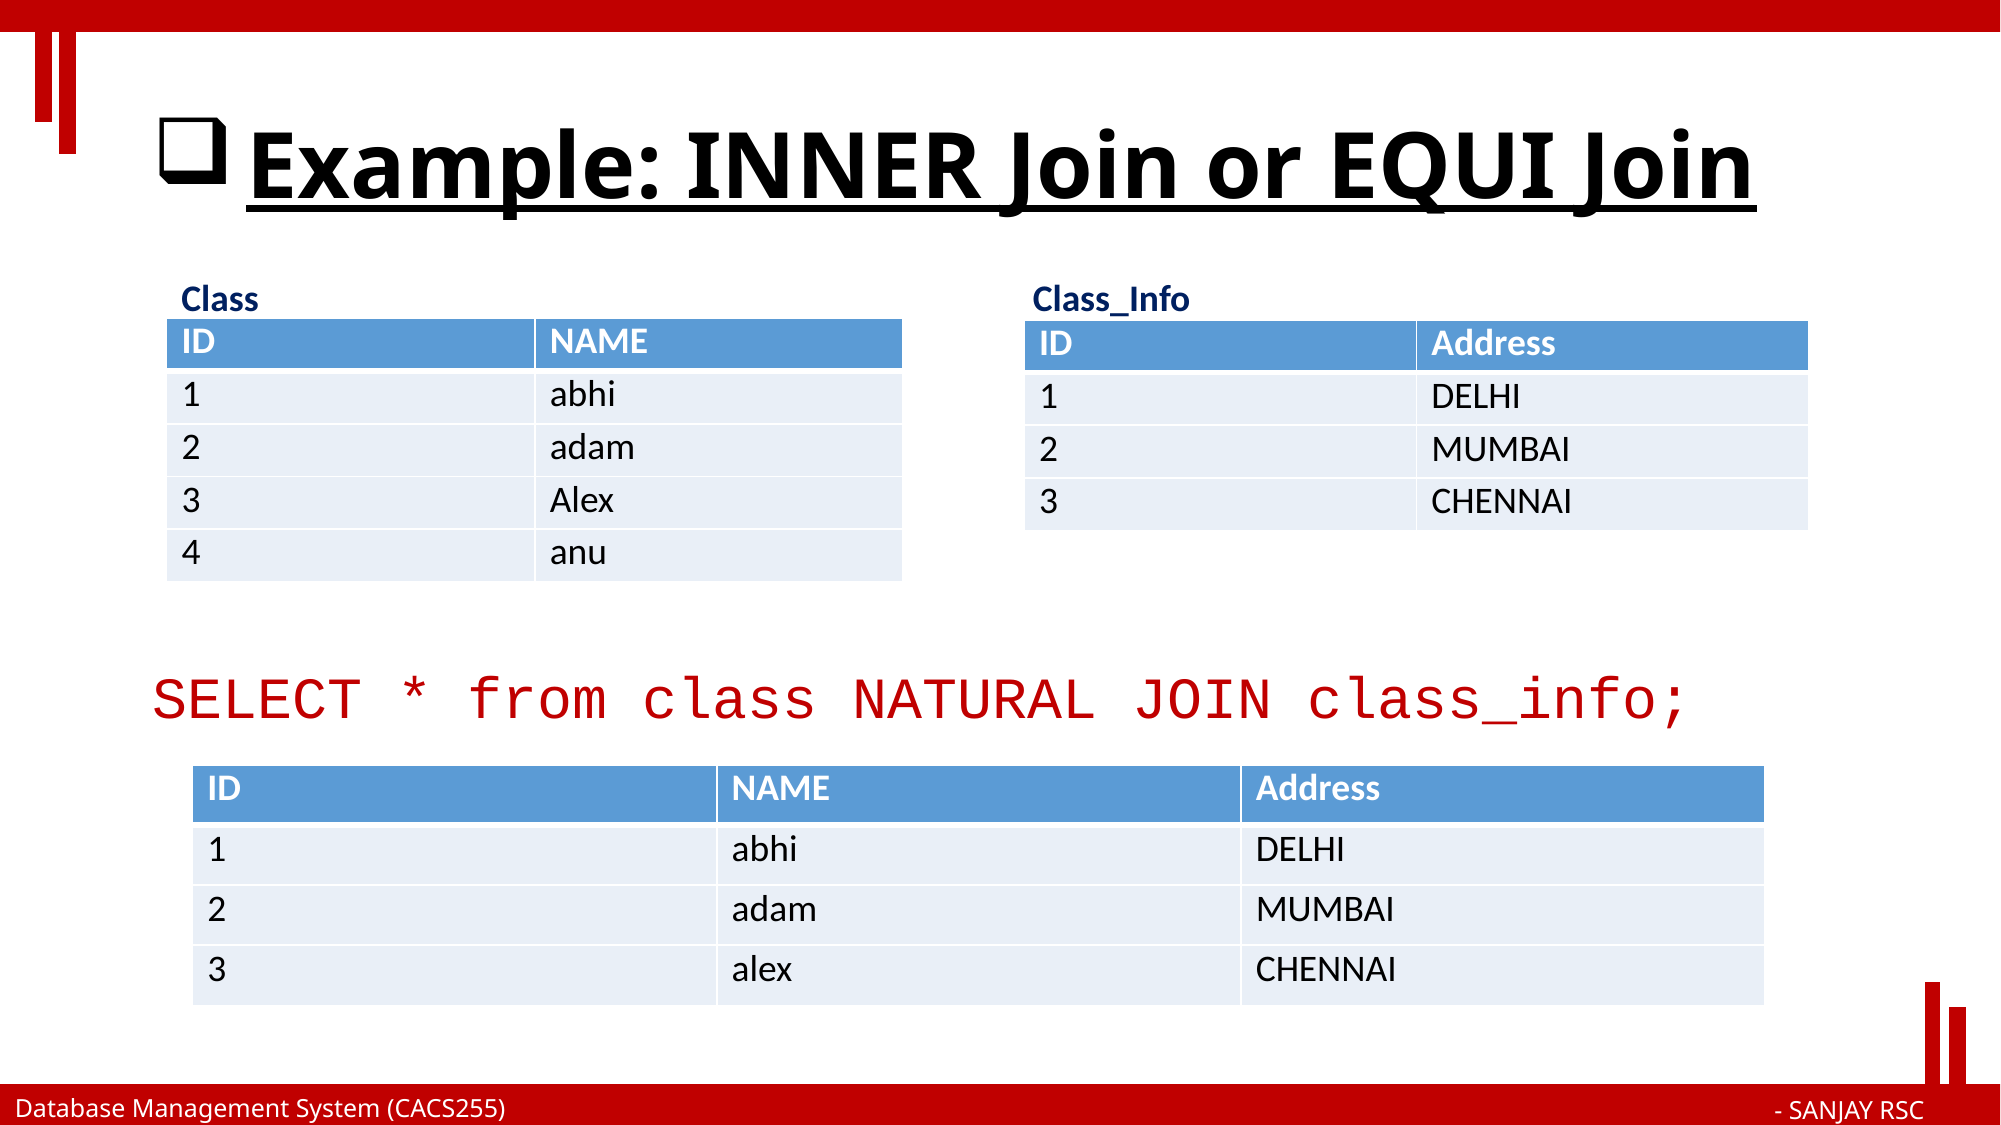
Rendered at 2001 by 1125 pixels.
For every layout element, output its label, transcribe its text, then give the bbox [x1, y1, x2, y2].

table_cell abhi [536, 374, 902, 423]
table_cell abhi [718, 828, 1240, 884]
table_cell 2 [1025, 426, 1416, 477]
table_cell 1 [167, 374, 534, 423]
table_cell MUMBAI [1417, 426, 1808, 477]
table_cell alex [718, 946, 1240, 1005]
table_header Address [1417, 321, 1808, 370]
table_header Address [1242, 766, 1764, 822]
table_cell 3 [193, 946, 716, 1005]
table_cell 1 [1025, 375, 1416, 424]
table_cell CHENNAI [1242, 946, 1764, 1005]
table_cell anu [536, 530, 902, 581]
table_cell 2 [193, 886, 716, 944]
table_cell adam [536, 425, 902, 476]
table_header ID [1025, 321, 1416, 370]
table_cell CHENNAI [1417, 479, 1808, 530]
text_box Class [166, 266, 384, 327]
table_cell 2 [167, 425, 534, 476]
title Example: INNER Join or EQUI Join [137, 59, 1863, 278]
table_cell DELHI [1417, 375, 1808, 424]
table_cell 3 [167, 477, 534, 528]
table_header NAME [536, 319, 902, 368]
table_cell MUMBAI [1242, 886, 1764, 944]
table_cell 3 [1025, 479, 1416, 530]
table_cell 1 [193, 828, 716, 884]
table_header ID [193, 766, 716, 822]
table_cell adam [718, 886, 1240, 944]
table_cell 4 [167, 530, 534, 581]
table_cell DELHI [1242, 828, 1764, 884]
table_header NAME [718, 766, 1240, 822]
table_header ID [167, 319, 534, 368]
table_cell Alex [536, 477, 902, 528]
list SELECT * from class NATURAL JOIN class_info; [137, 660, 1863, 775]
text_box Class_Info [1018, 266, 1235, 327]
